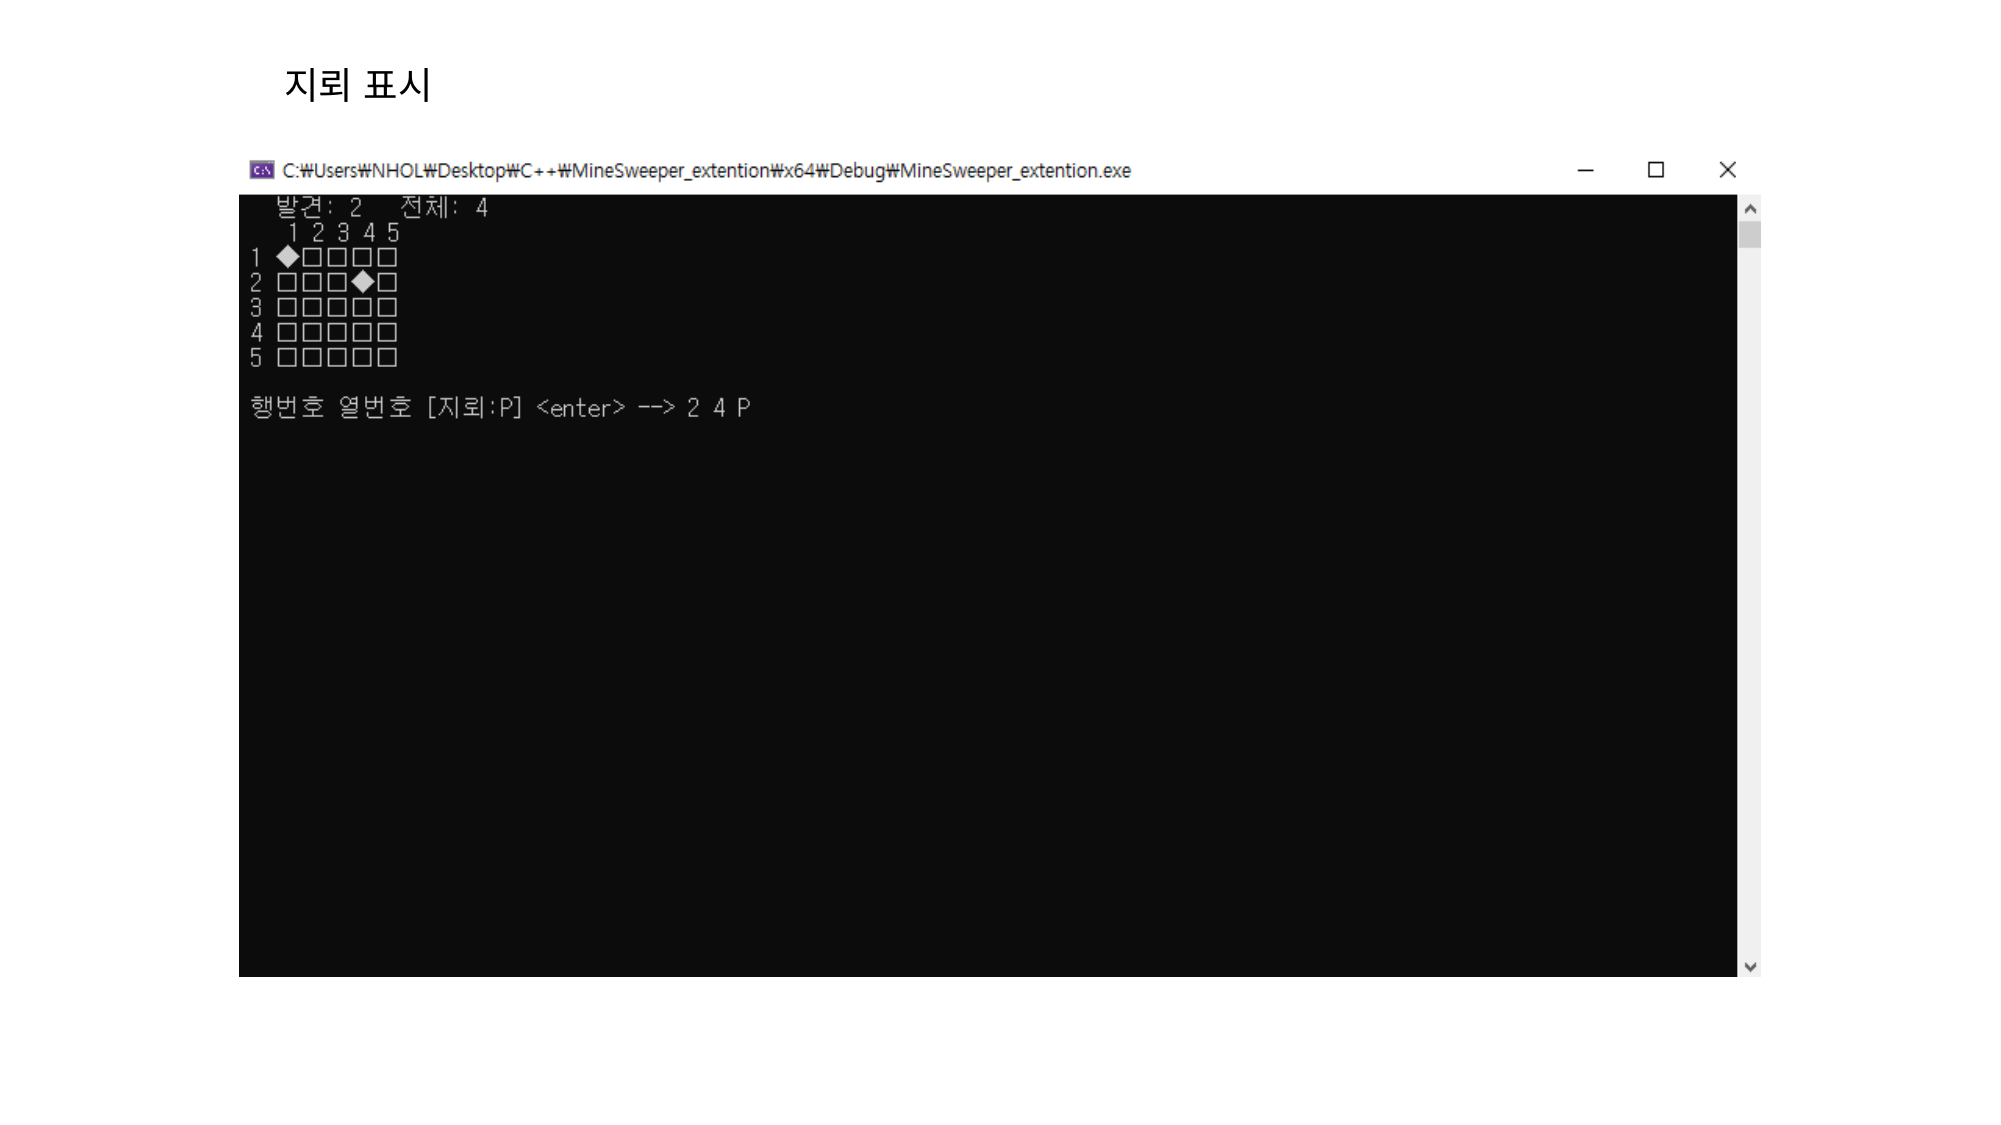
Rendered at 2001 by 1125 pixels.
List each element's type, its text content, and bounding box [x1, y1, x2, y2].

text_box 지뢰 표시 [269, 54, 983, 115]
picture [238, 148, 1761, 977]
